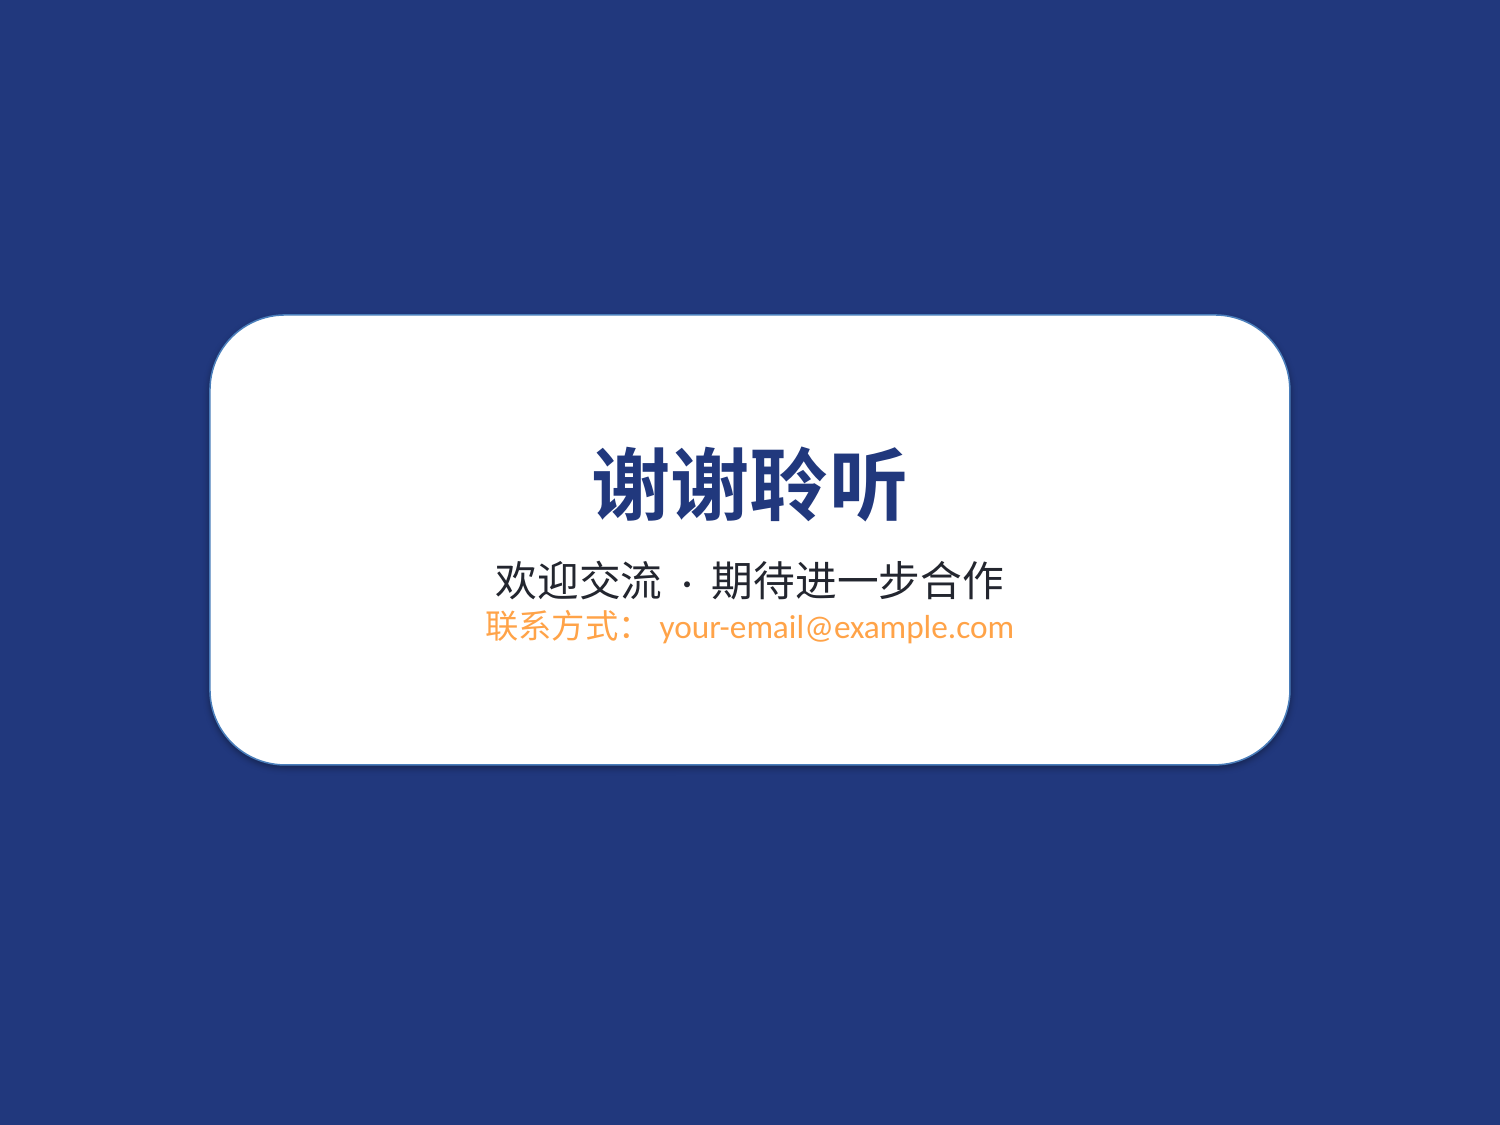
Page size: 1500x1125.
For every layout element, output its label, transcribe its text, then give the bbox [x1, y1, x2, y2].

text_box 谢谢聆听 欢迎交流 · 期待进一步合作 联系方式：your-email@example.com [209, 314, 1291, 766]
